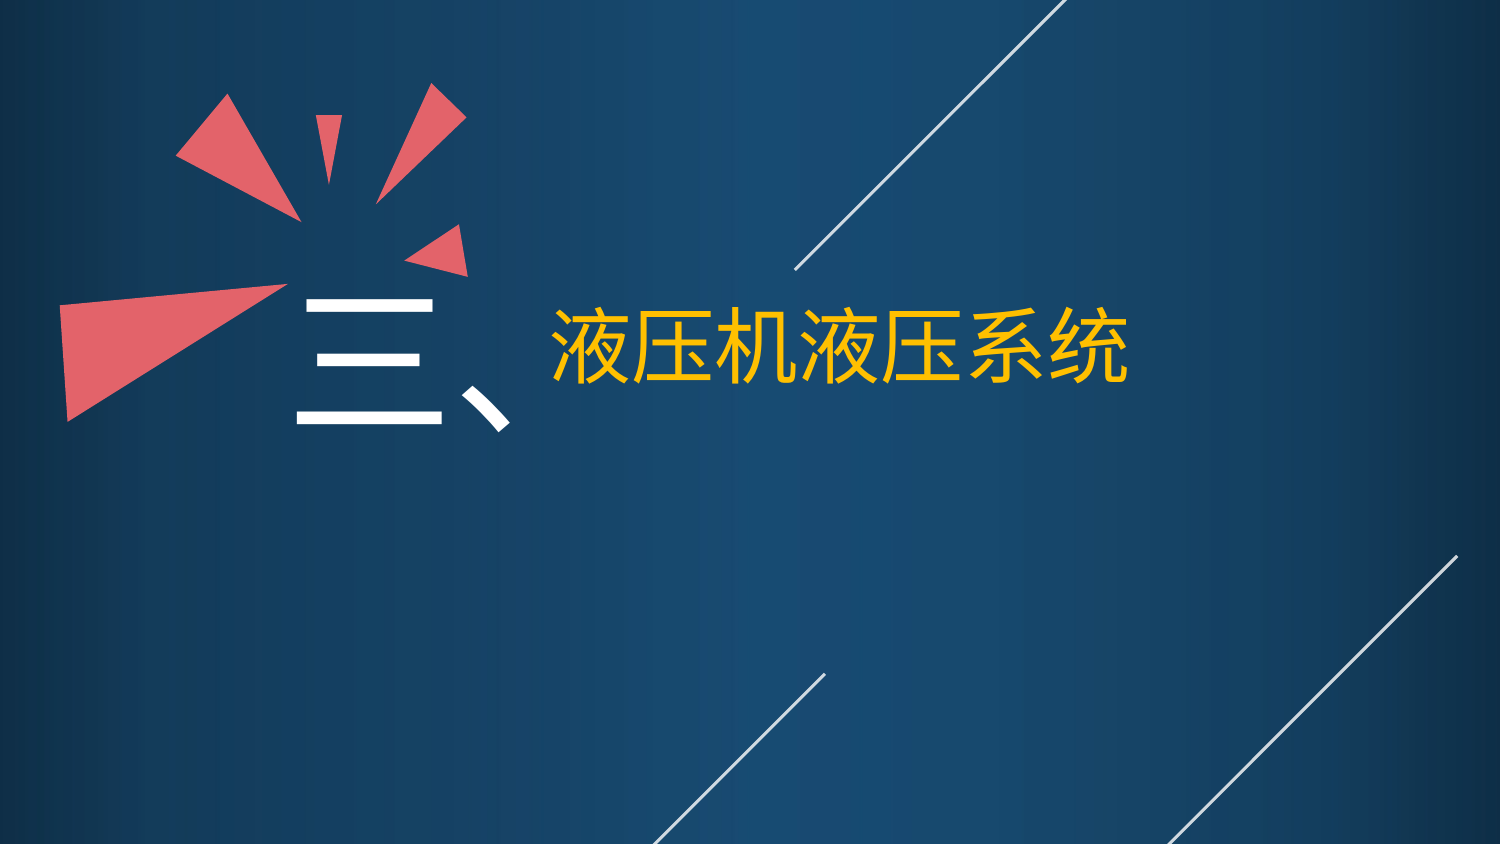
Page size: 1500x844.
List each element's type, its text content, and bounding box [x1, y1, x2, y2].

text_box 三、 [271, 249, 662, 465]
text_box 液压机液压系统 [519, 287, 1160, 402]
picture [0, 0, 1500, 844]
